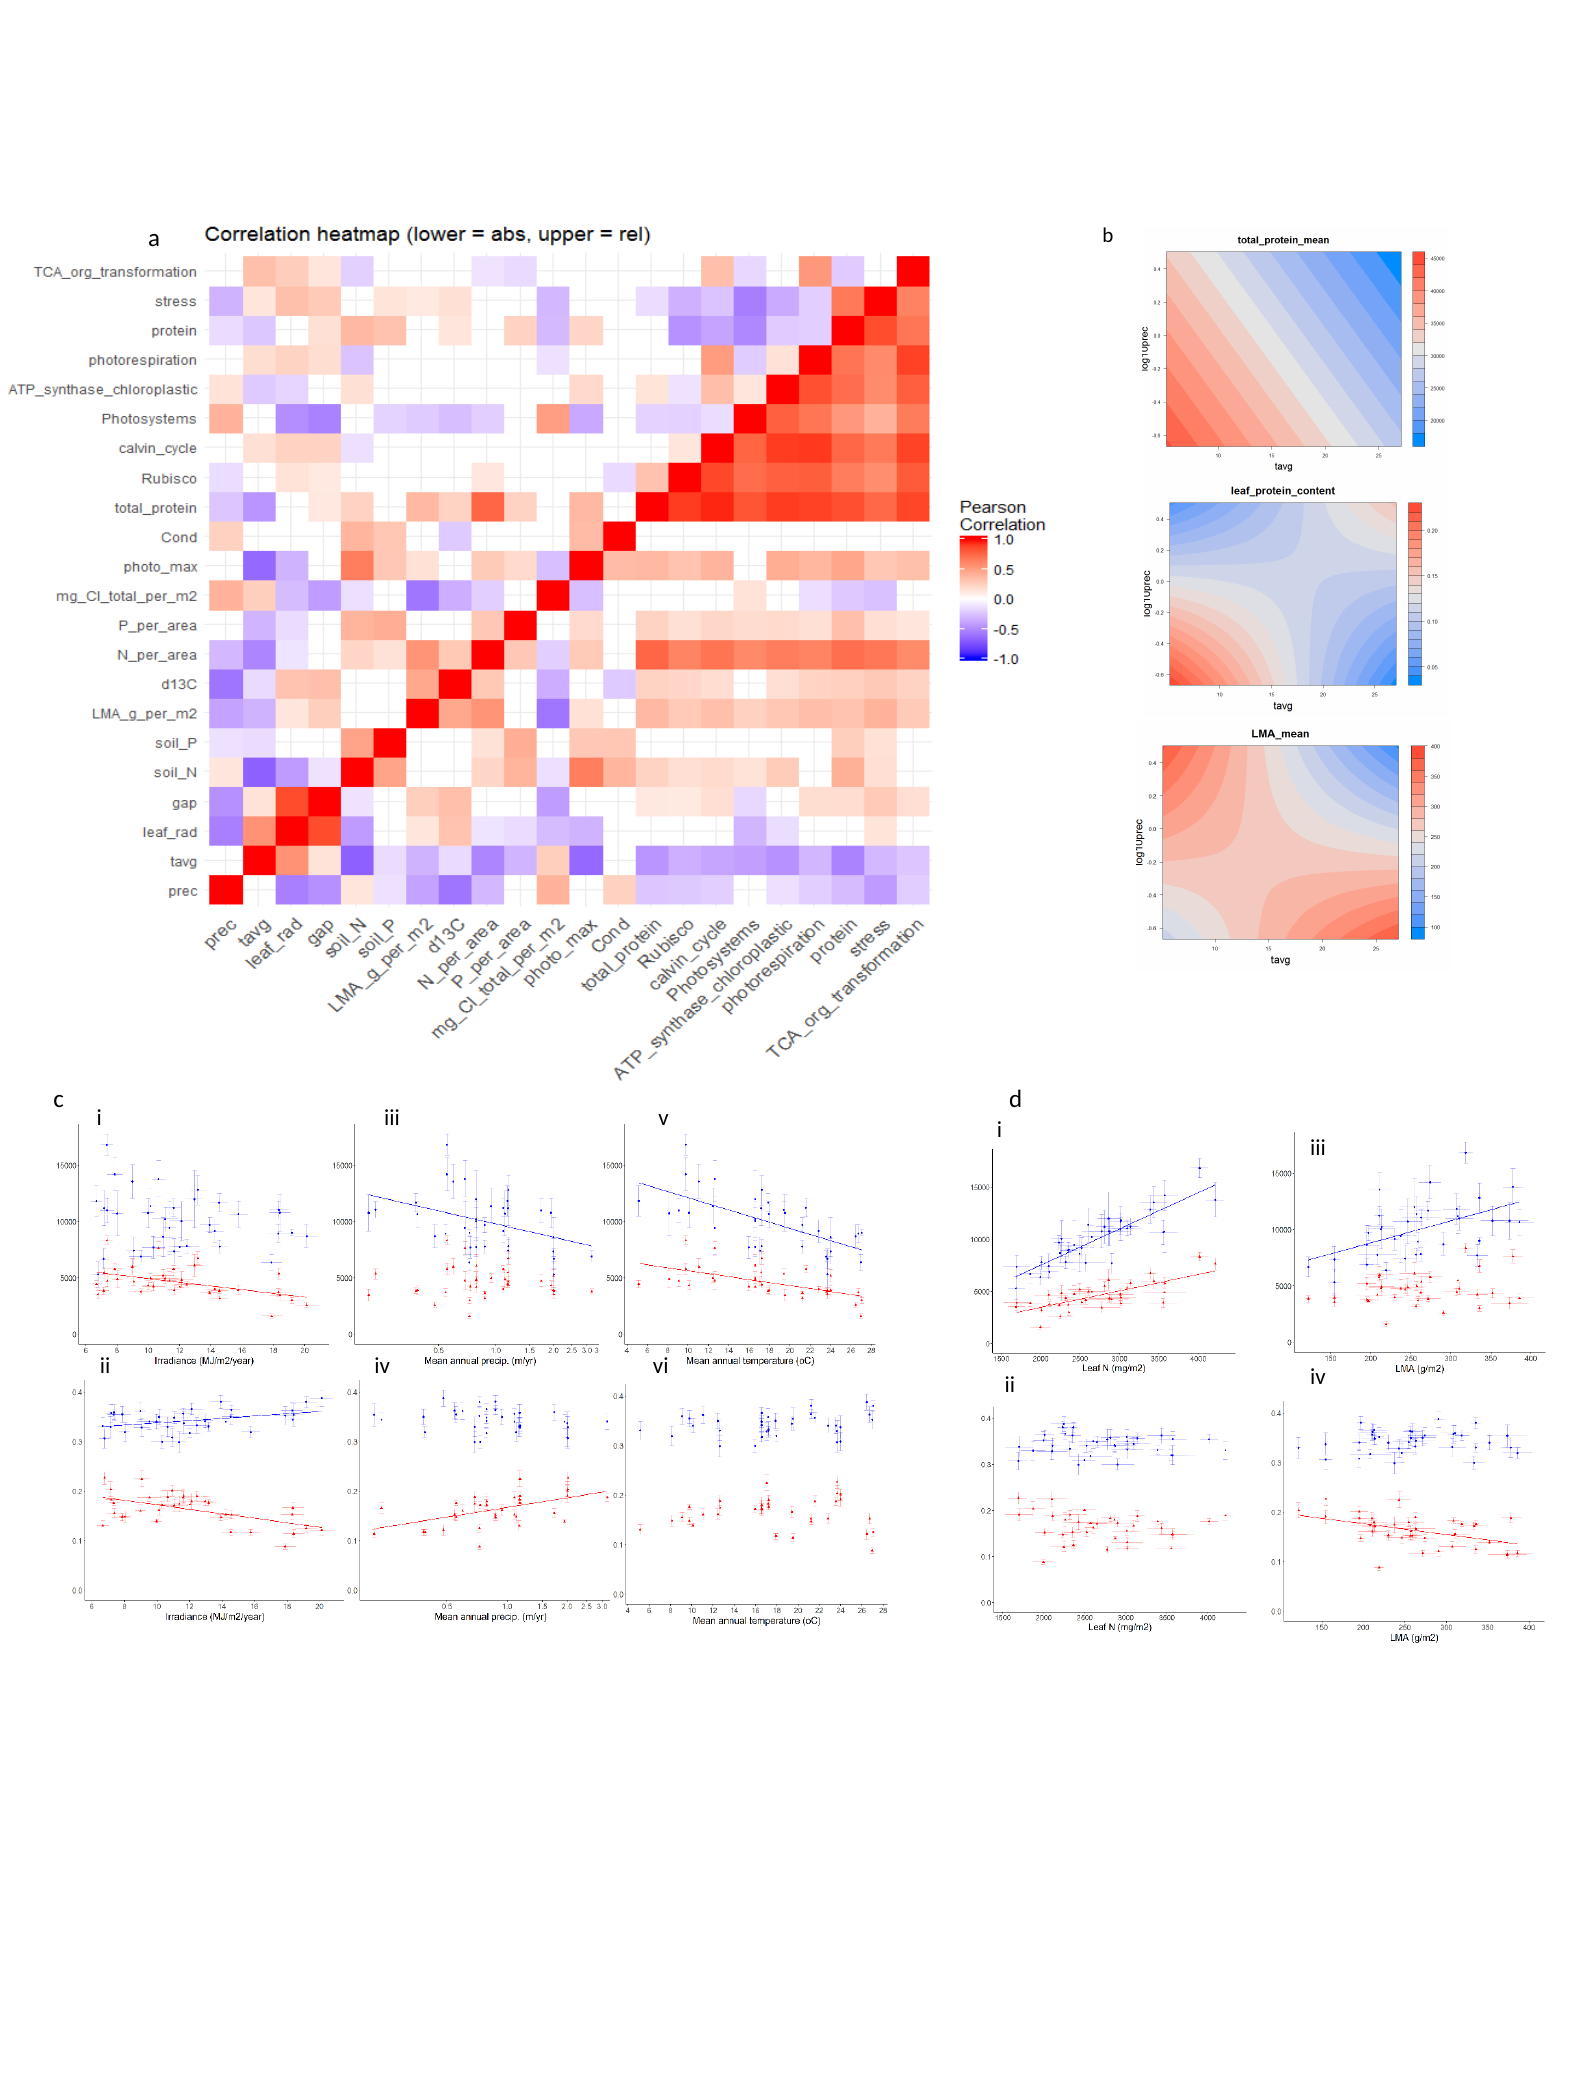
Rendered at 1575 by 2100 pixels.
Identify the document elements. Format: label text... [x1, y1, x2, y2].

text_box d [994, 1084, 1028, 1120]
text_box ii [989, 1376, 1043, 1404]
text_box i [989, 1107, 1012, 1146]
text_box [1087, 213, 1449, 478]
text_box iv [1295, 1376, 1344, 1397]
picture [1144, 477, 1447, 717]
text_box c [38, 1084, 73, 1120]
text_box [0, 213, 1100, 1084]
picture [978, 1404, 1249, 1634]
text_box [53, 1095, 890, 1628]
picture [1268, 1398, 1547, 1645]
picture [967, 1146, 1238, 1376]
picture [1268, 1129, 1548, 1376]
text_box iii [1295, 1125, 1356, 1129]
picture [1136, 720, 1451, 971]
